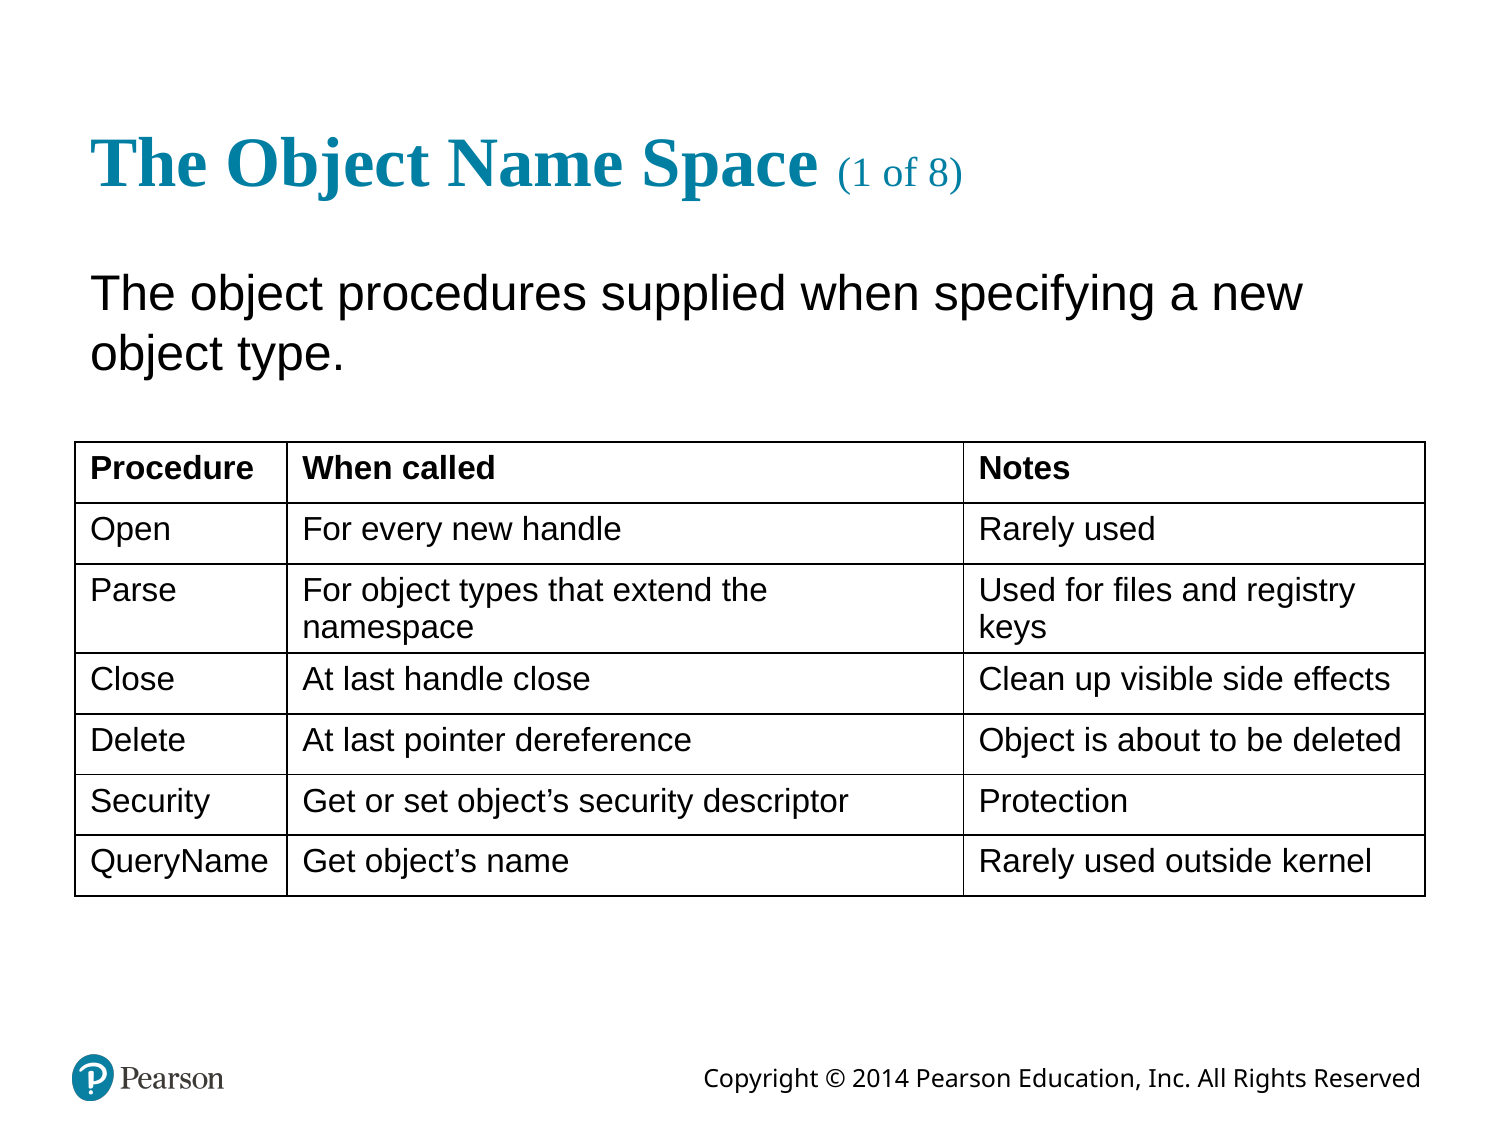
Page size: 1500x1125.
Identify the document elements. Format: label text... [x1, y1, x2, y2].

table_header Procedure [76, 443, 286, 502]
table_cell Get object’s name [288, 836, 963, 895]
table_cell Clean up visible side effects [964, 654, 1424, 713]
table_cell Rarely used [964, 504, 1424, 563]
picture [72, 1054, 88, 1070]
table_cell QueryName [76, 836, 286, 895]
title The Object Name Space (1 of 8) [75, 35, 1425, 216]
table_cell Object is about to be deleted [964, 715, 1424, 774]
table_cell Security [76, 775, 286, 834]
table_header When called [288, 443, 963, 502]
table_cell Used for files and registry keys [964, 565, 1424, 652]
table_cell Close [76, 654, 286, 713]
picture [80, 1063, 106, 1088]
table_cell For every new handle [288, 504, 963, 563]
table_header Notes [964, 443, 1424, 502]
table_cell Delete [76, 715, 286, 774]
table_cell Protection [964, 775, 1424, 834]
table_cell For object types that extend the namespace [288, 565, 963, 652]
table_cell At last pointer dereference [288, 715, 963, 774]
table_cell Open [76, 504, 286, 563]
list The object procedures supplied when specifying a new object type. [75, 245, 1425, 384]
table_cell At last handle close [288, 654, 963, 713]
picture [72, 1087, 83, 1101]
table_cell Get or set object’s security descriptor [288, 775, 963, 834]
table_cell Rarely used outside kernel [964, 836, 1424, 895]
table_cell Parse [76, 565, 286, 652]
picture [98, 1054, 224, 1101]
